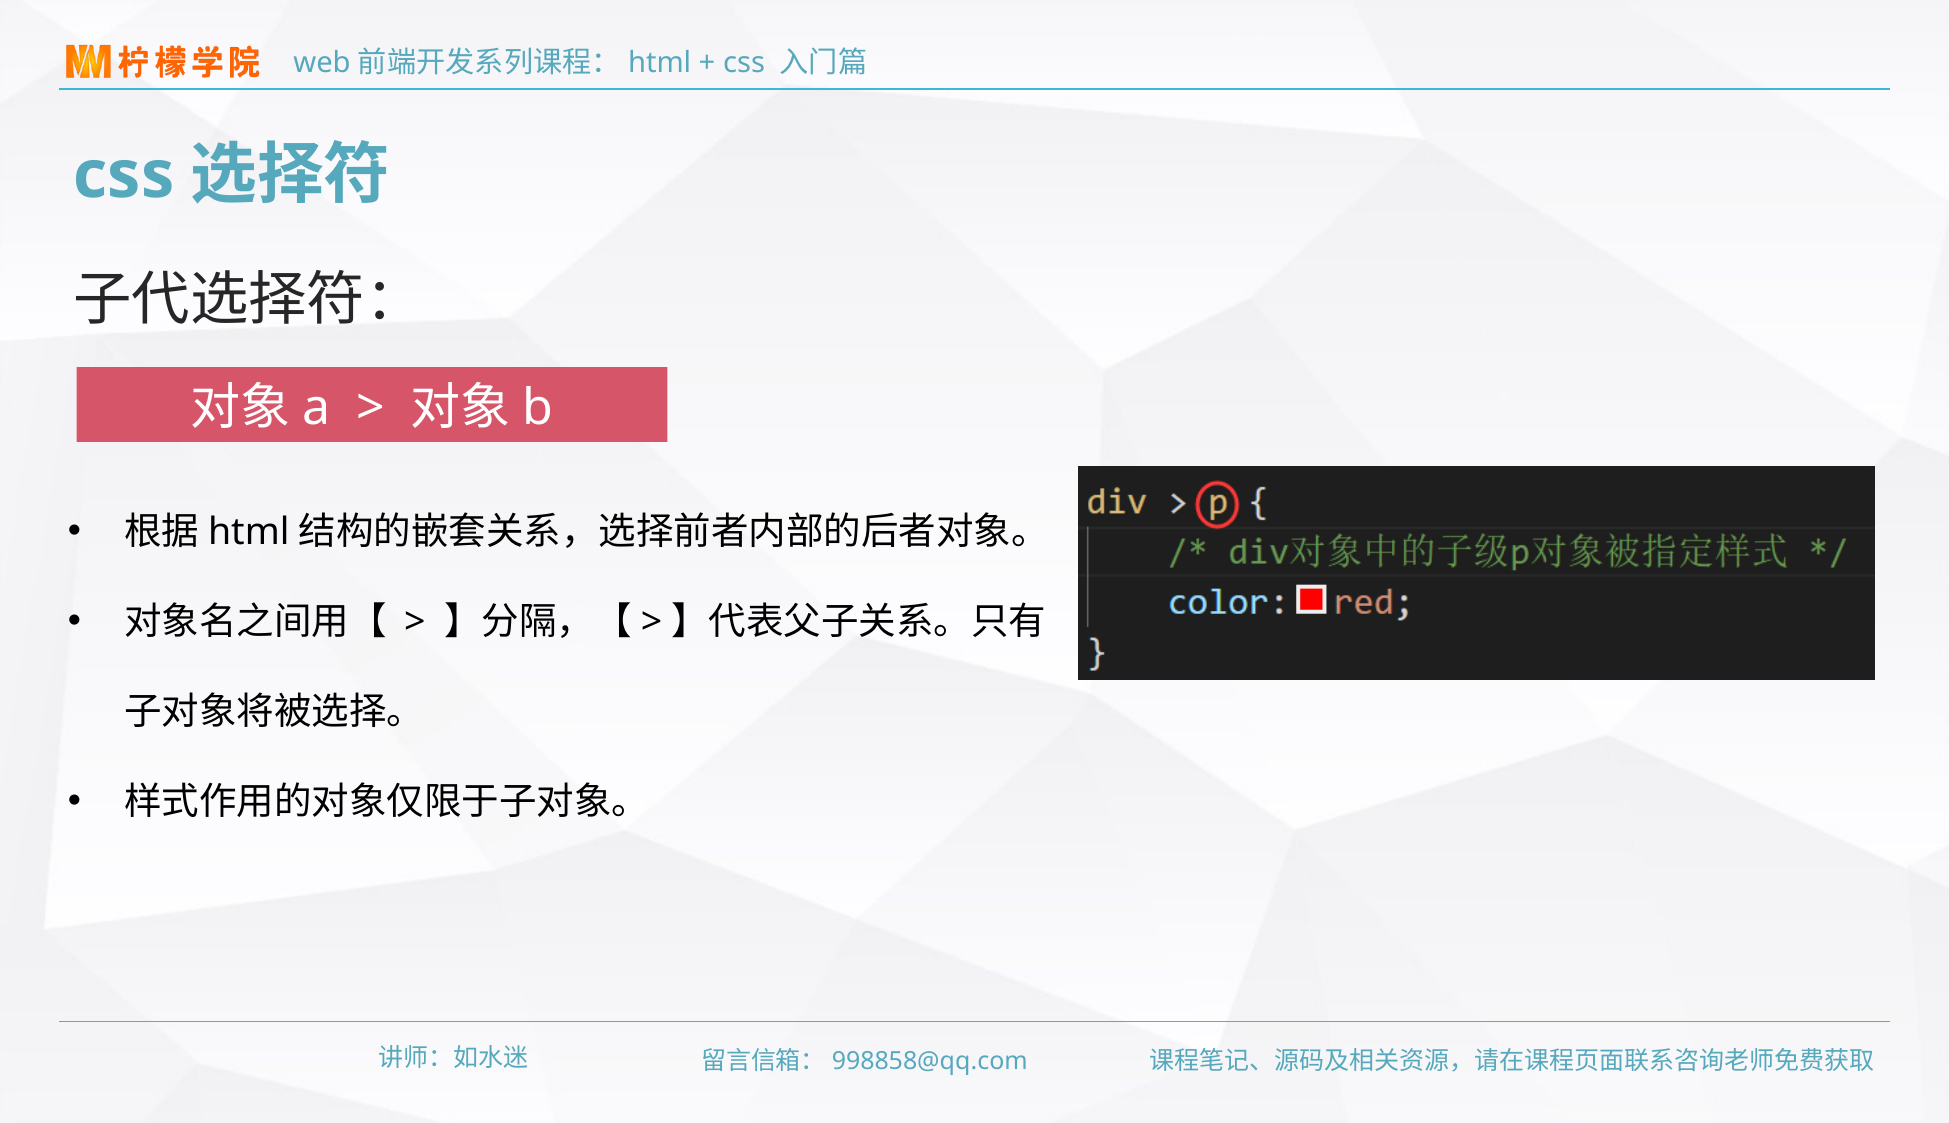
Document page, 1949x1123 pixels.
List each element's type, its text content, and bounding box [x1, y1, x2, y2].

text_box 子代选择符： [59, 253, 857, 339]
text_box 对象a > 对象b [76, 367, 668, 442]
picture [0, 0, 1949, 1123]
text_box 根据html结构的嵌套关系，选择前者内部的后者对象。 对象名之间用【 > 】分隔，【>】代表父子关系。只有子对象将被选择。 样式作用的对象仅限于子对象。 [53, 454, 1086, 830]
text_box css选择符 [59, 123, 1890, 219]
